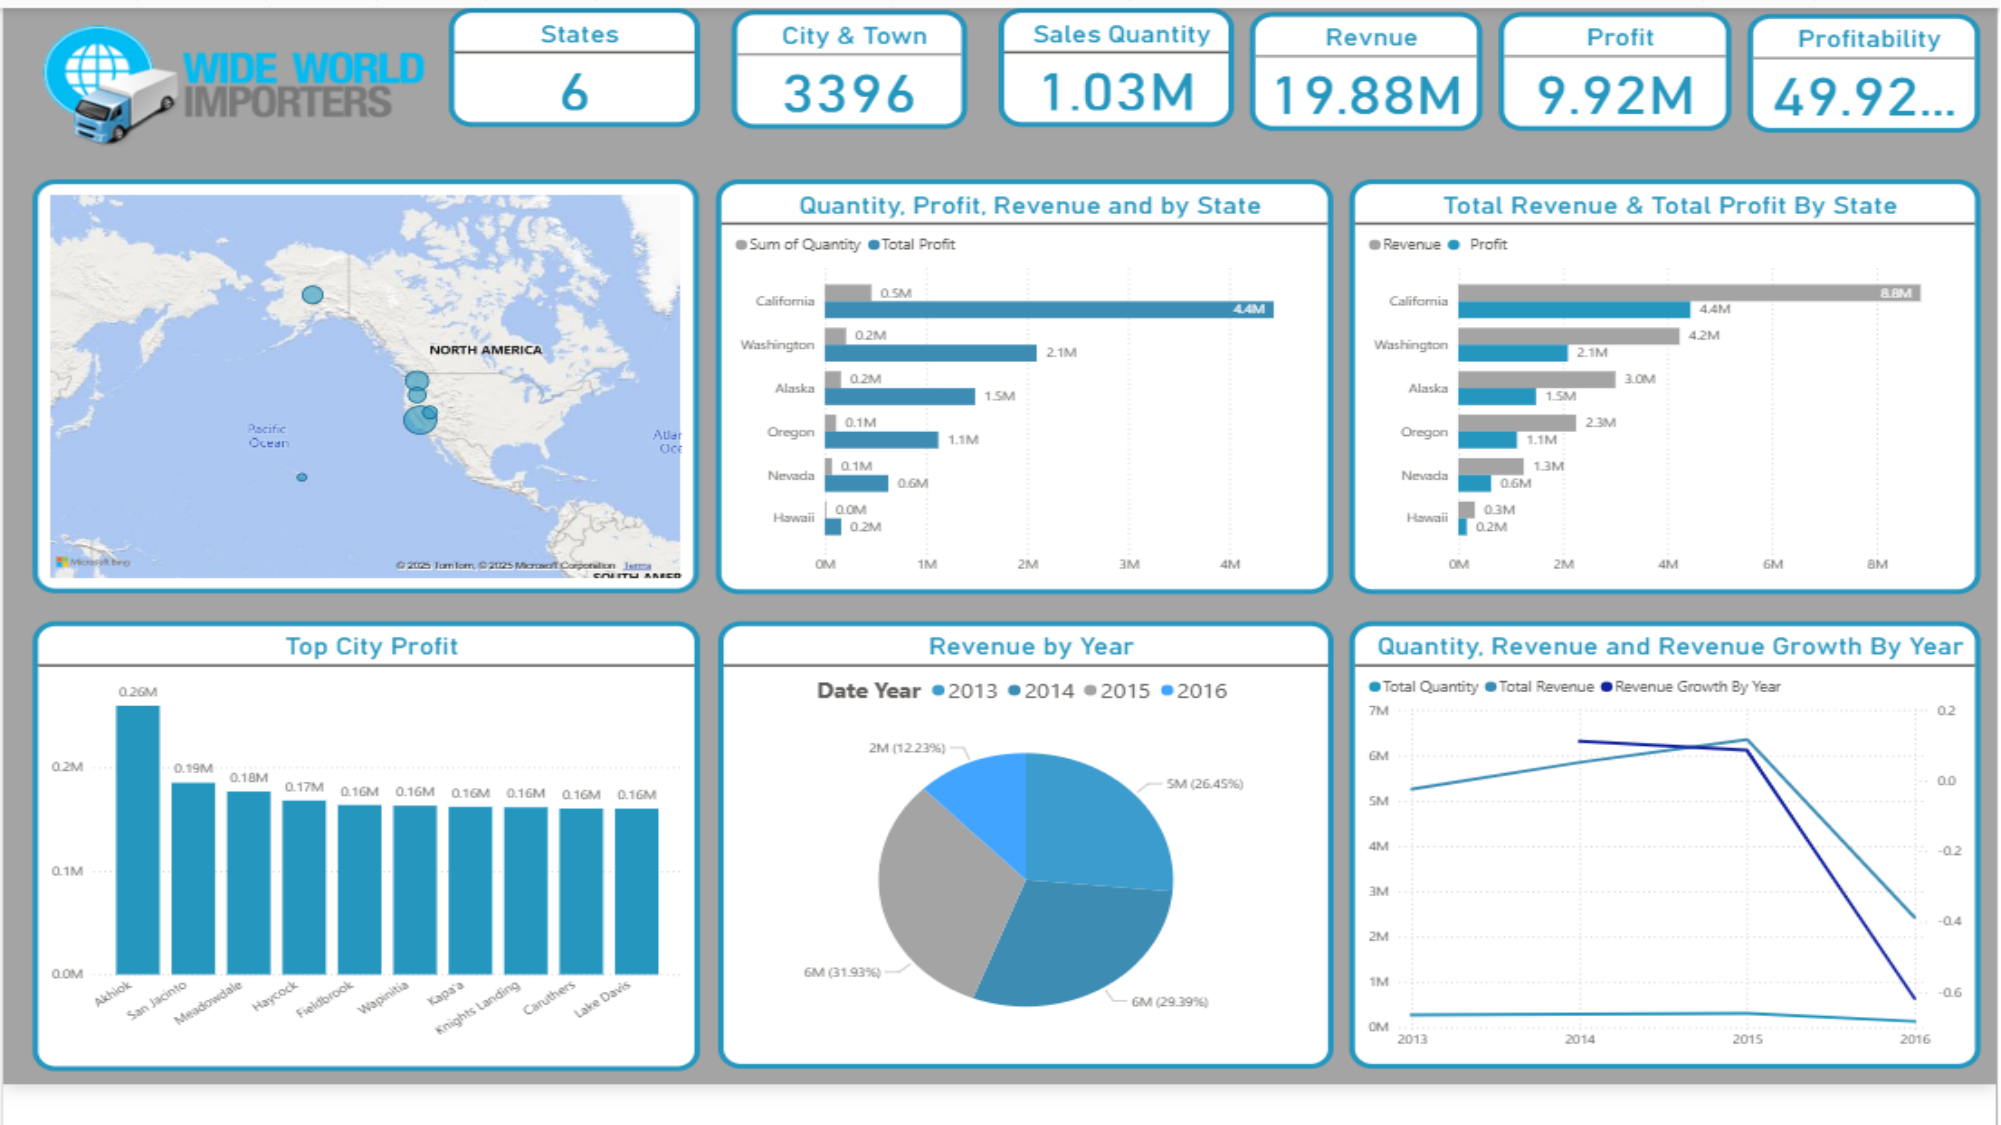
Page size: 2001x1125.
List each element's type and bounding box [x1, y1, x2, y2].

list [0, 0, 2000, 1125]
